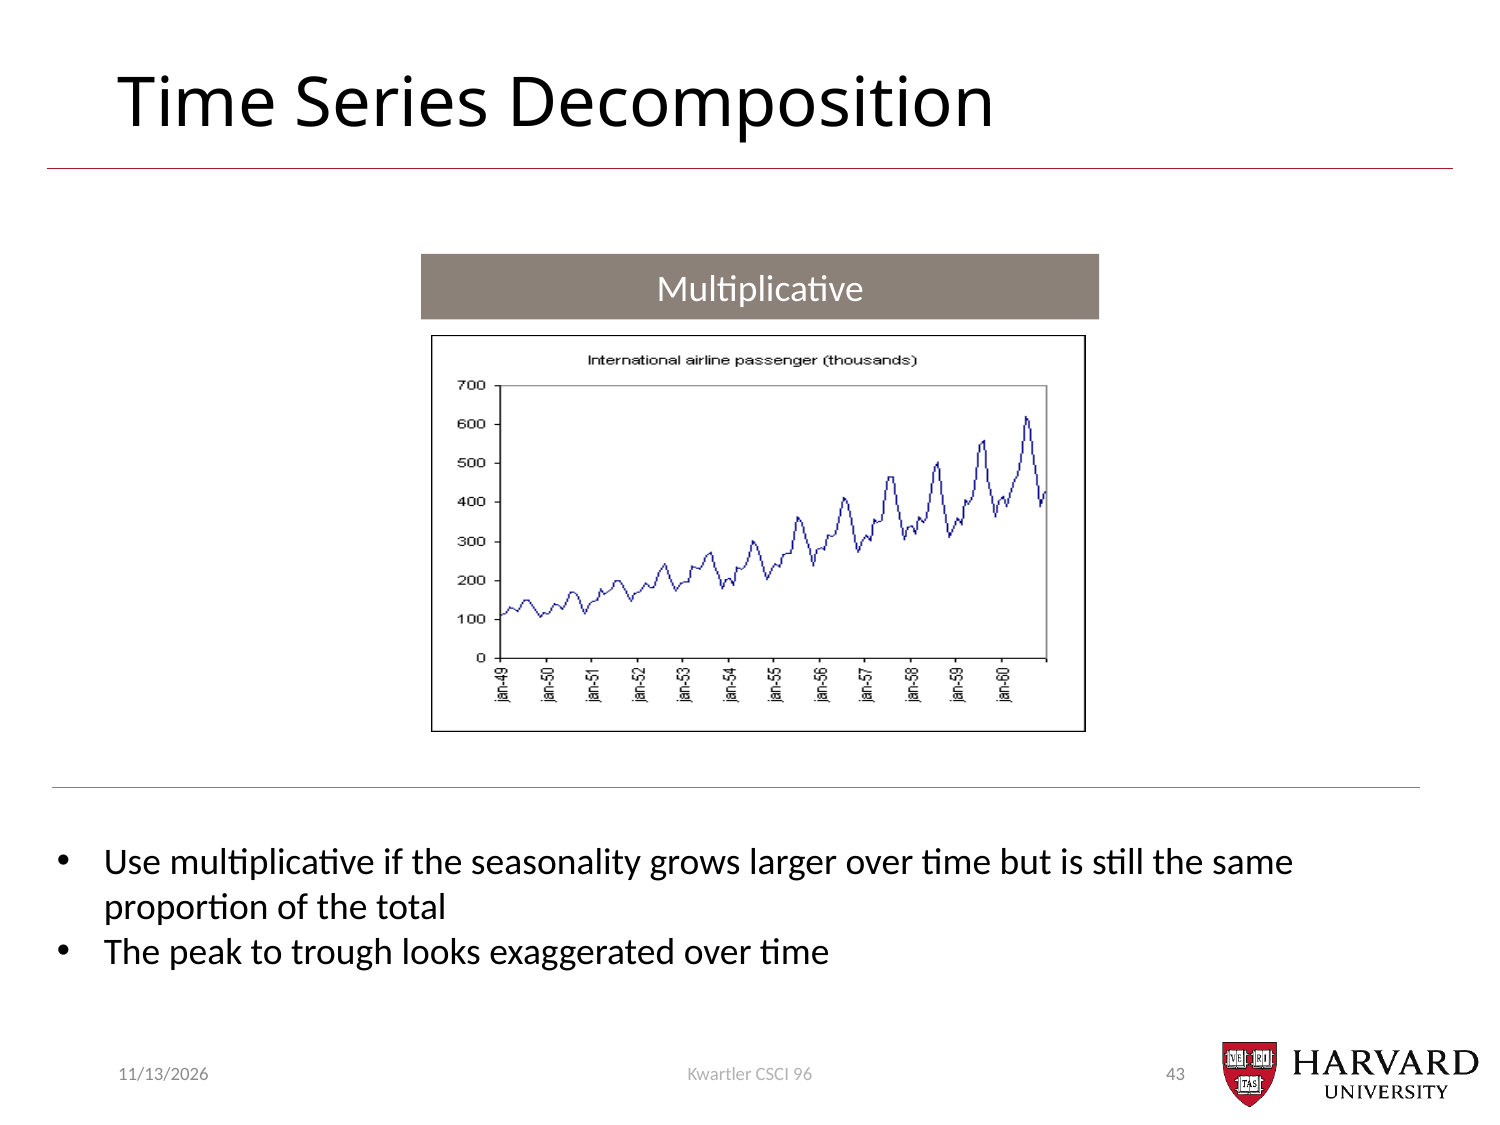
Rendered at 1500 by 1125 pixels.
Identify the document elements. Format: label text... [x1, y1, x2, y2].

title Time Series Decomposition [103, 59, 1397, 157]
slide_number 43 [1059, 1042, 1200, 1103]
text_box Use multiplicative if the seasonality grows larger over time but is still the same proportion of the total The peak to trough looks exaggerated over time [42, 829, 1411, 980]
text_box Multiplicative [420, 253, 1100, 320]
picture [1200, 1024, 1500, 1125]
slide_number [103, 1042, 441, 1103]
picture [431, 335, 1086, 732]
footer Kwartler CSCI 96 [496, 1042, 1004, 1103]
